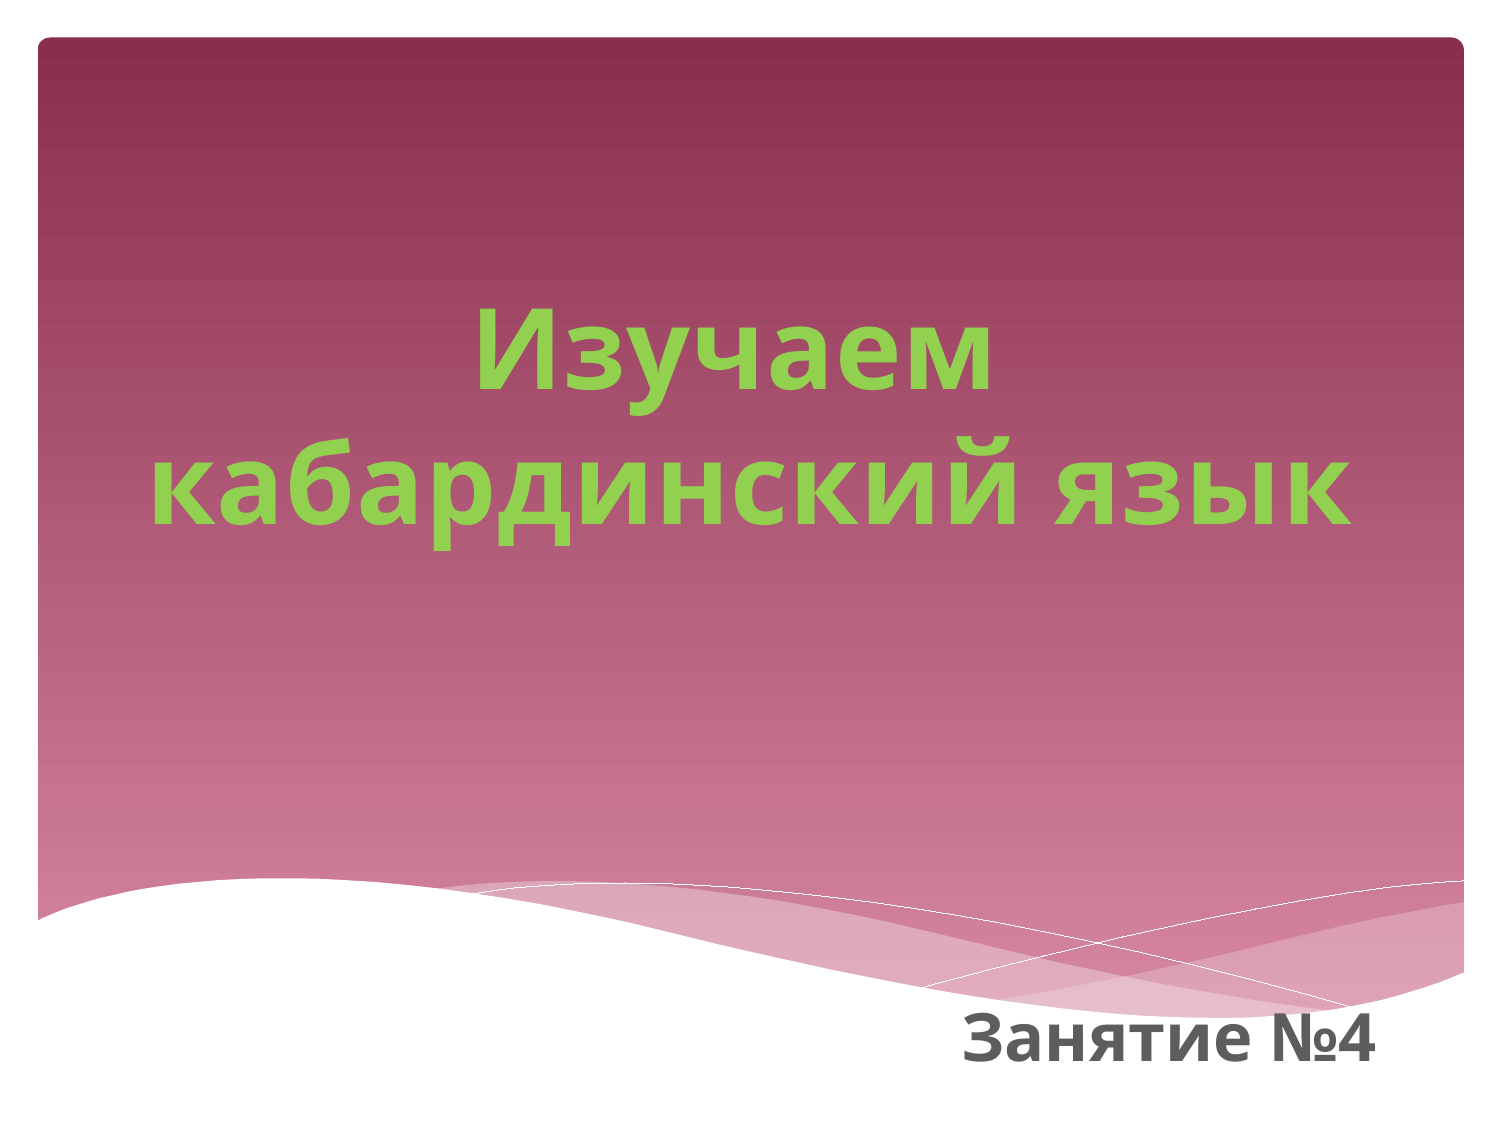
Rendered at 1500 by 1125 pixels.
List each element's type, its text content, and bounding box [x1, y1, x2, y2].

text_box Занятие №4 [868, 987, 1471, 1076]
title Изучаем кабардинский язык [112, 262, 1388, 555]
